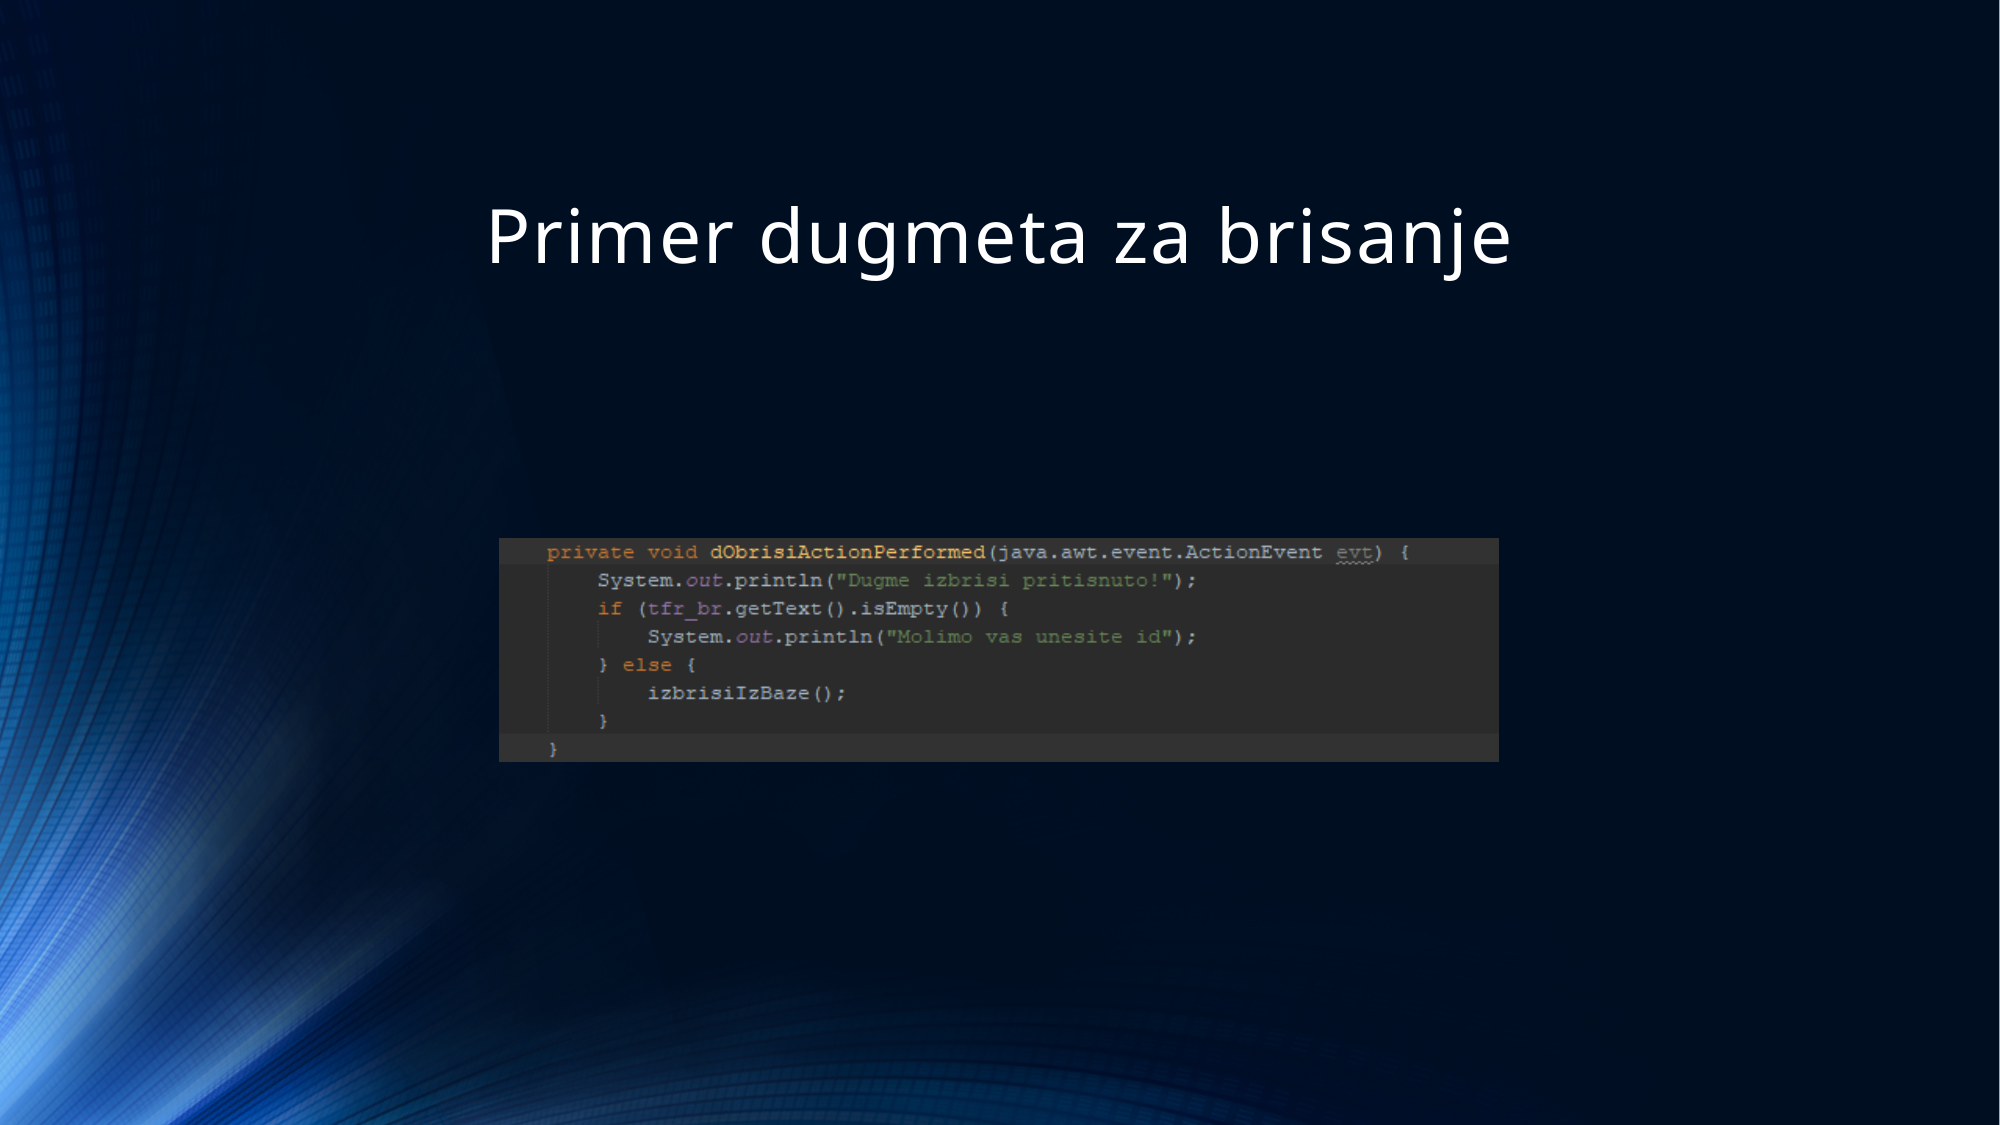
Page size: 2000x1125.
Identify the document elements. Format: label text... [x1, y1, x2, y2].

picture [0, 0, 2000, 1125]
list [499, 538, 1499, 762]
title Primer dugmeta za brisanje [249, 62, 1750, 288]
